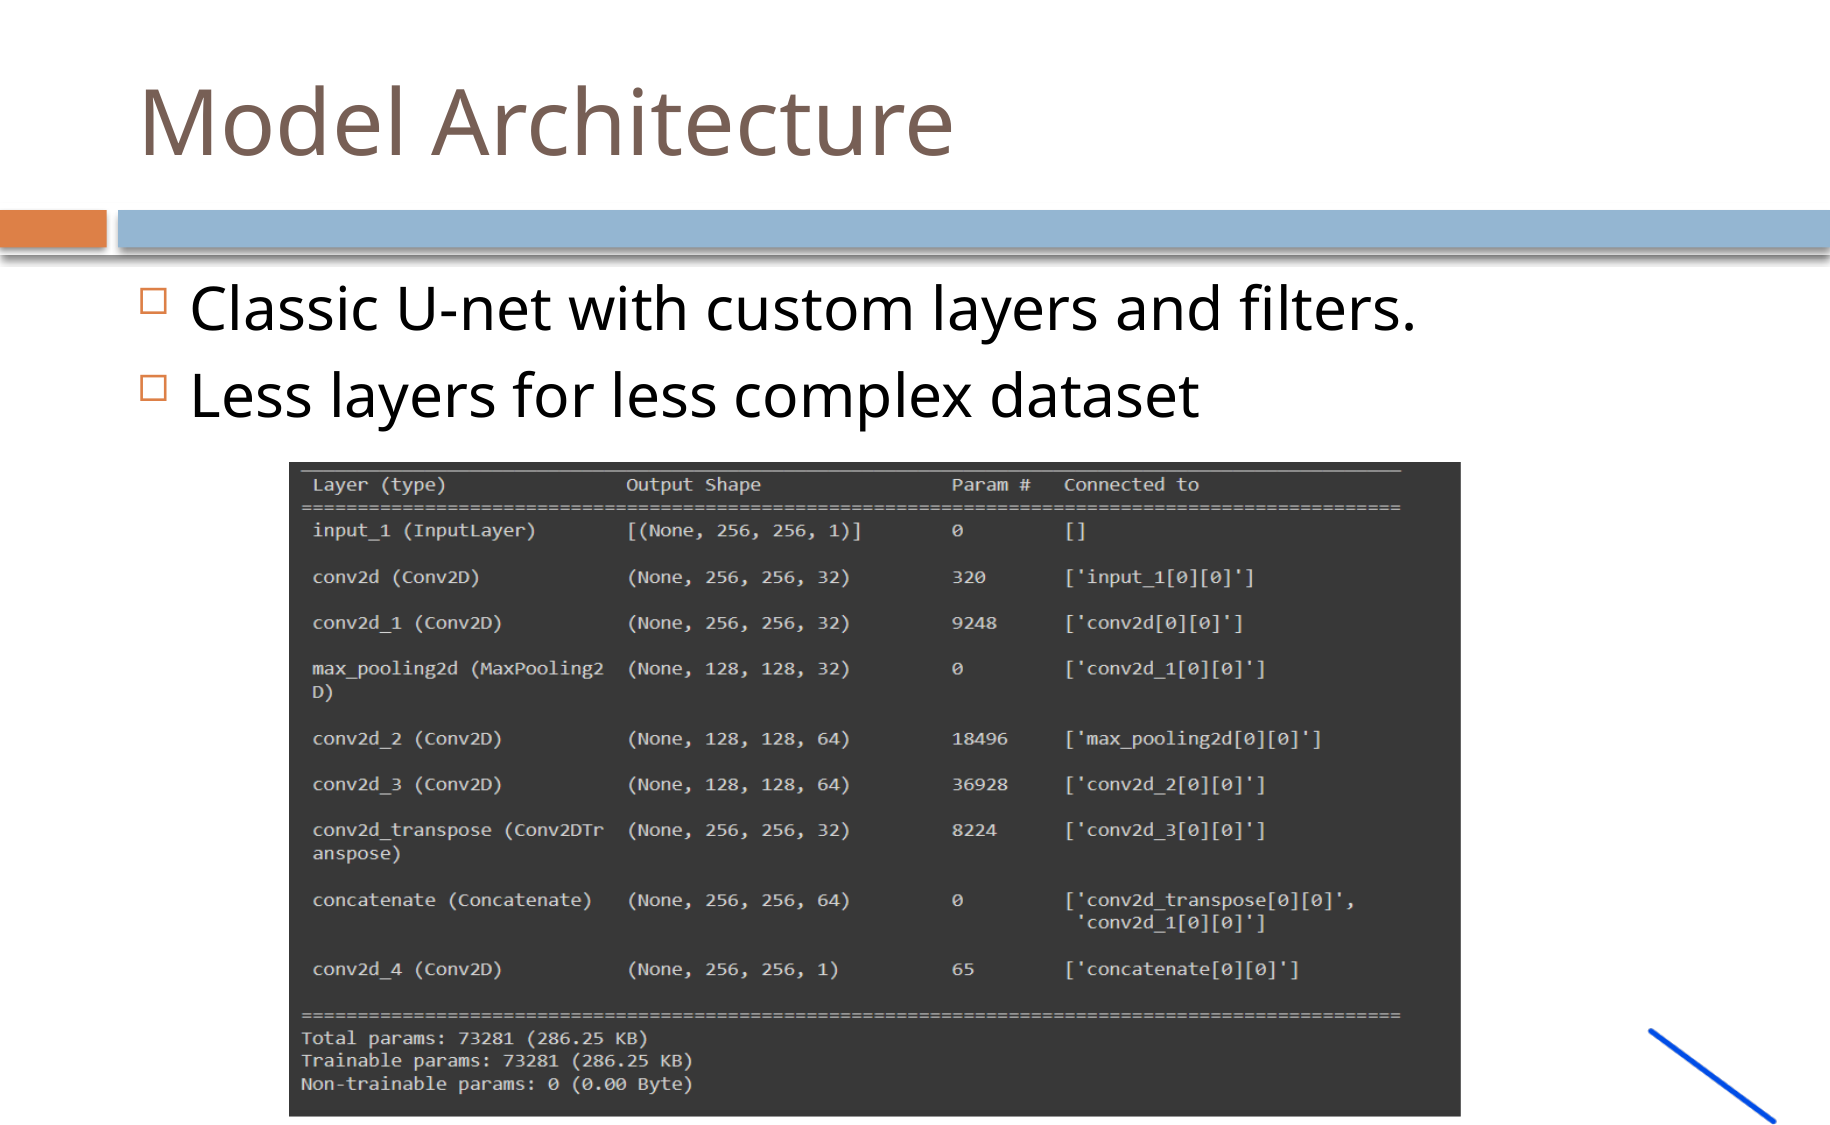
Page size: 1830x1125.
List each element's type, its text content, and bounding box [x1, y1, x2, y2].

picture [289, 462, 1778, 1125]
title Model Architecture [122, 37, 1755, 200]
list Classic U-net with custom layers and filters. Less layers for less complex dataset [122, 262, 1755, 1000]
